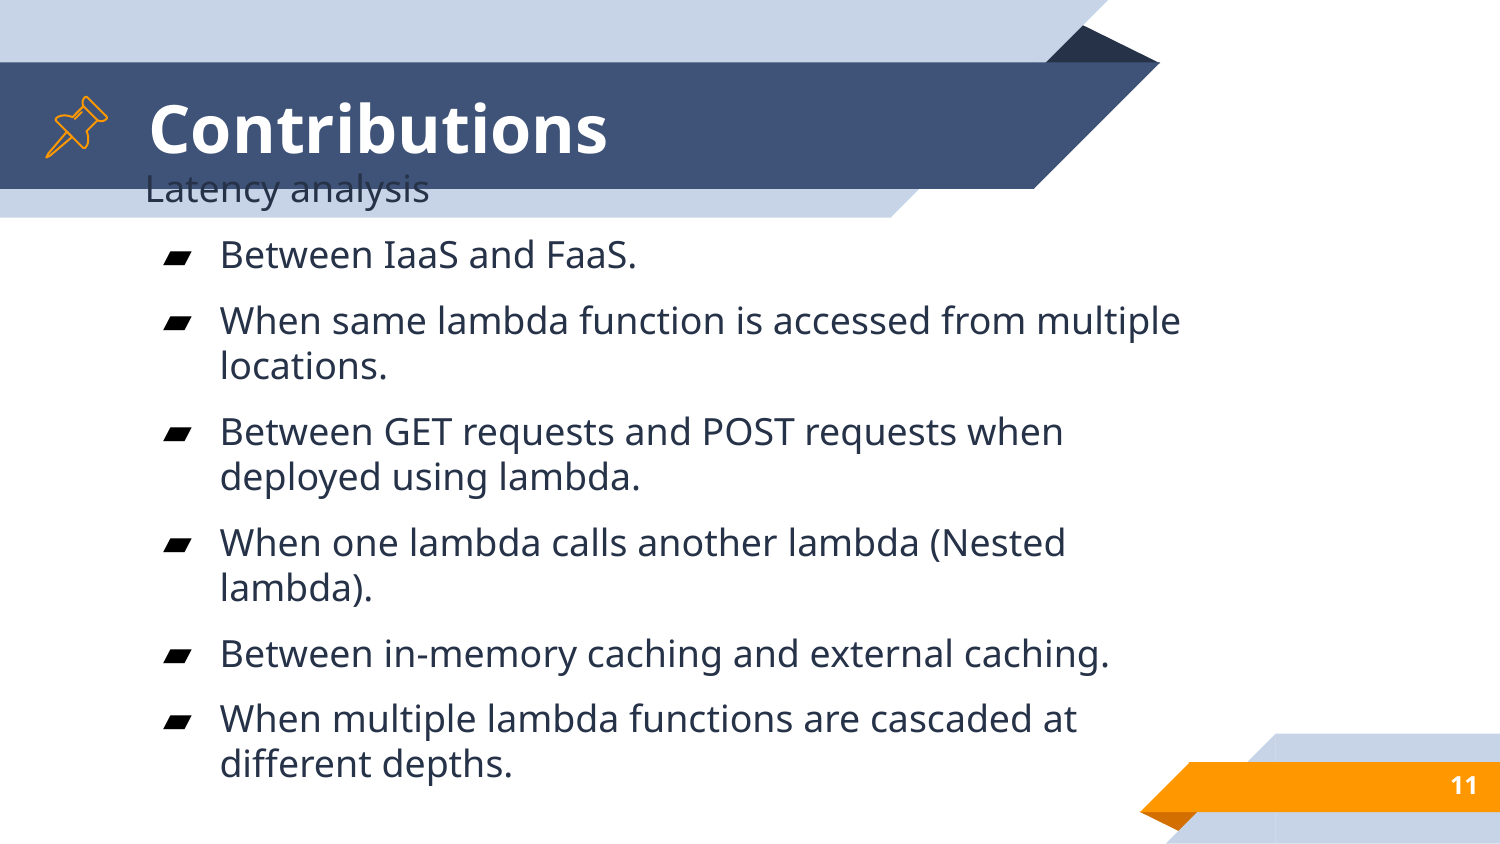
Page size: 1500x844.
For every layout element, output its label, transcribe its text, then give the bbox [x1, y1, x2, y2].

slide_number ‹#› [1249, 760, 1494, 813]
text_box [45, 96, 108, 158]
title Contributions [133, 64, 1035, 190]
list Latency analysis Between IaaS and FaaS. When same lambda function is accessed from multiple locations. Between GET requests and POST requests when deployed using lambda. When one lambda calls another lambda (Nested lambda). Between in-memory caching and external caching. When multiple lambda functions are cascaded at different depths. [129, 190, 1246, 761]
